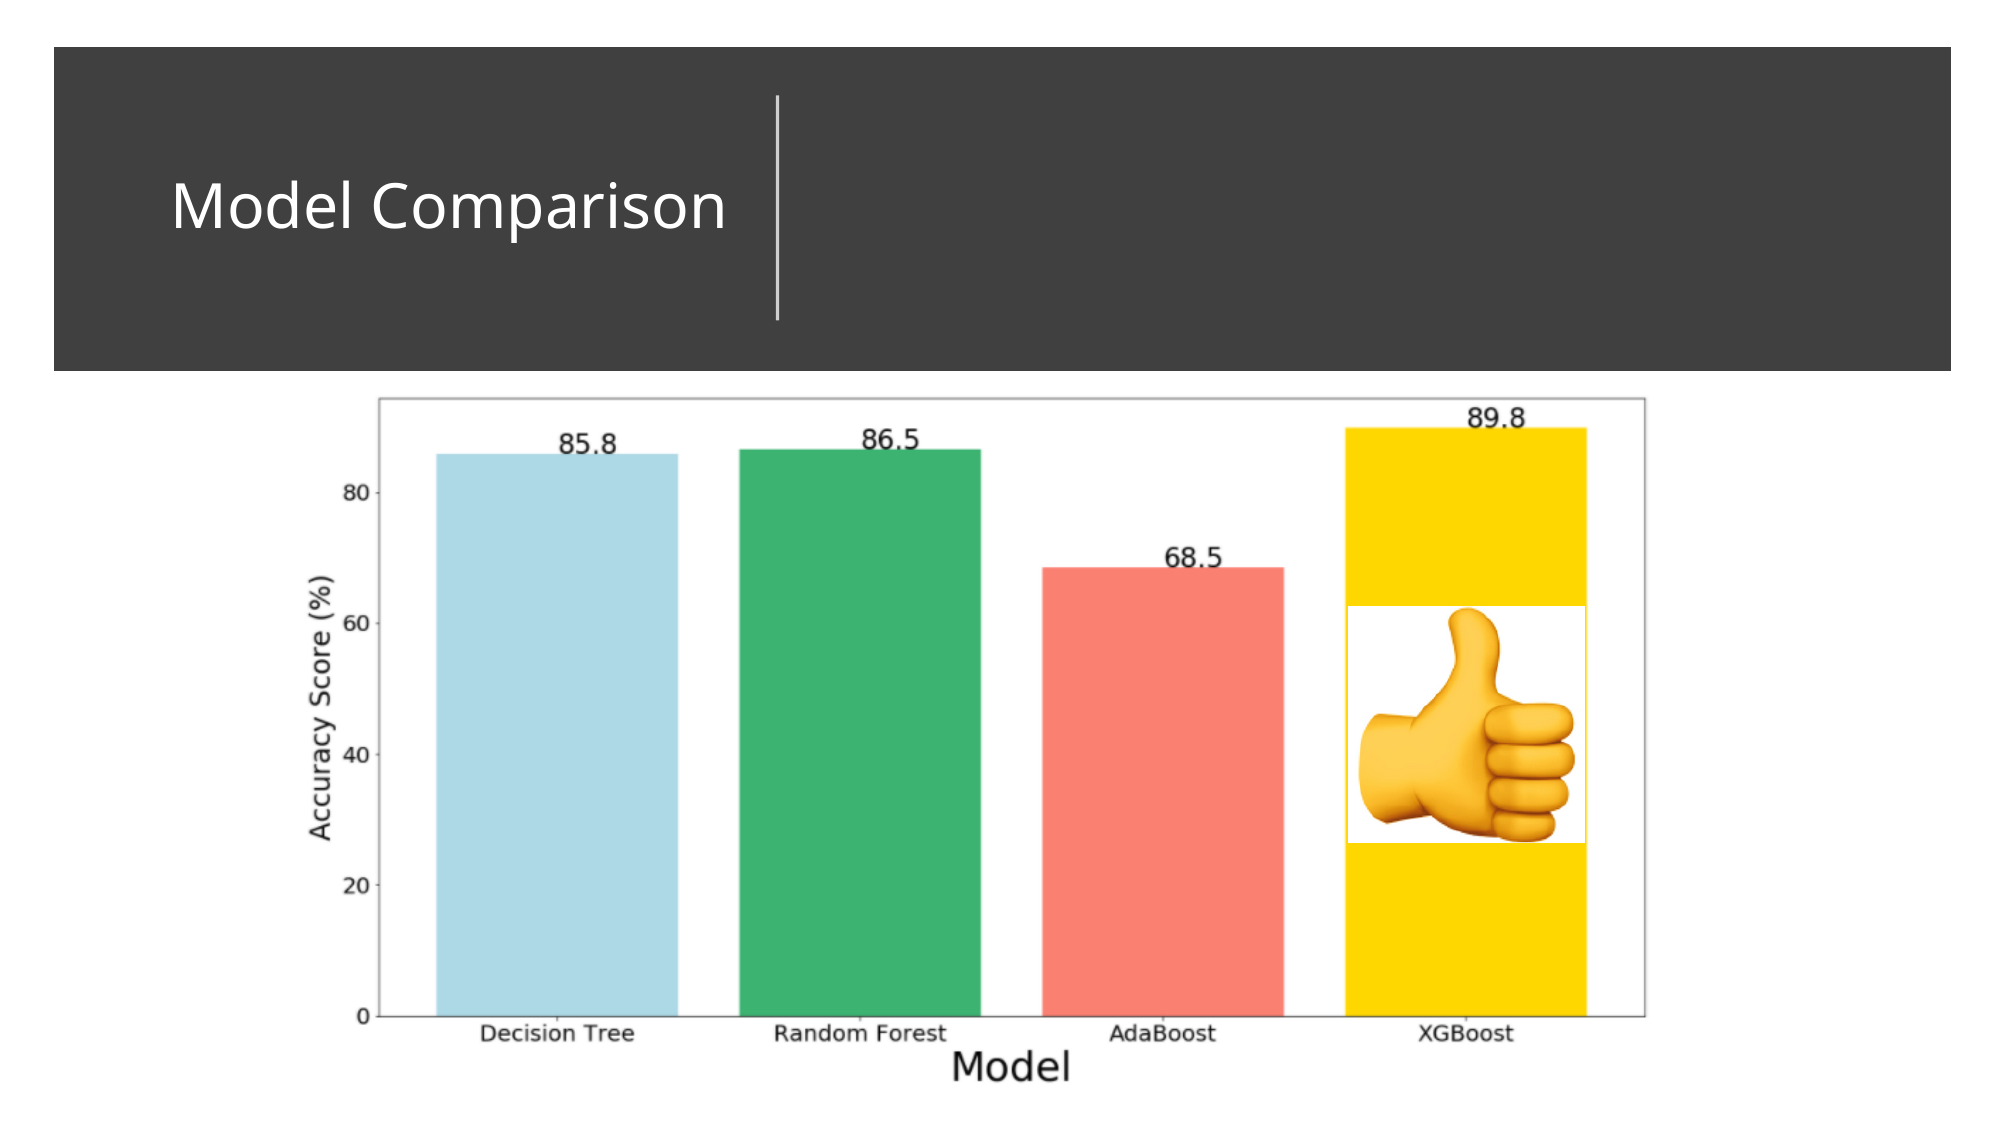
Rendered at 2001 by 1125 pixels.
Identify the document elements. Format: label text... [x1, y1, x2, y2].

text_box [63, 57, 1942, 361]
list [292, 389, 1657, 1104]
picture [1348, 606, 1585, 843]
title Model Comparison [106, 83, 744, 334]
